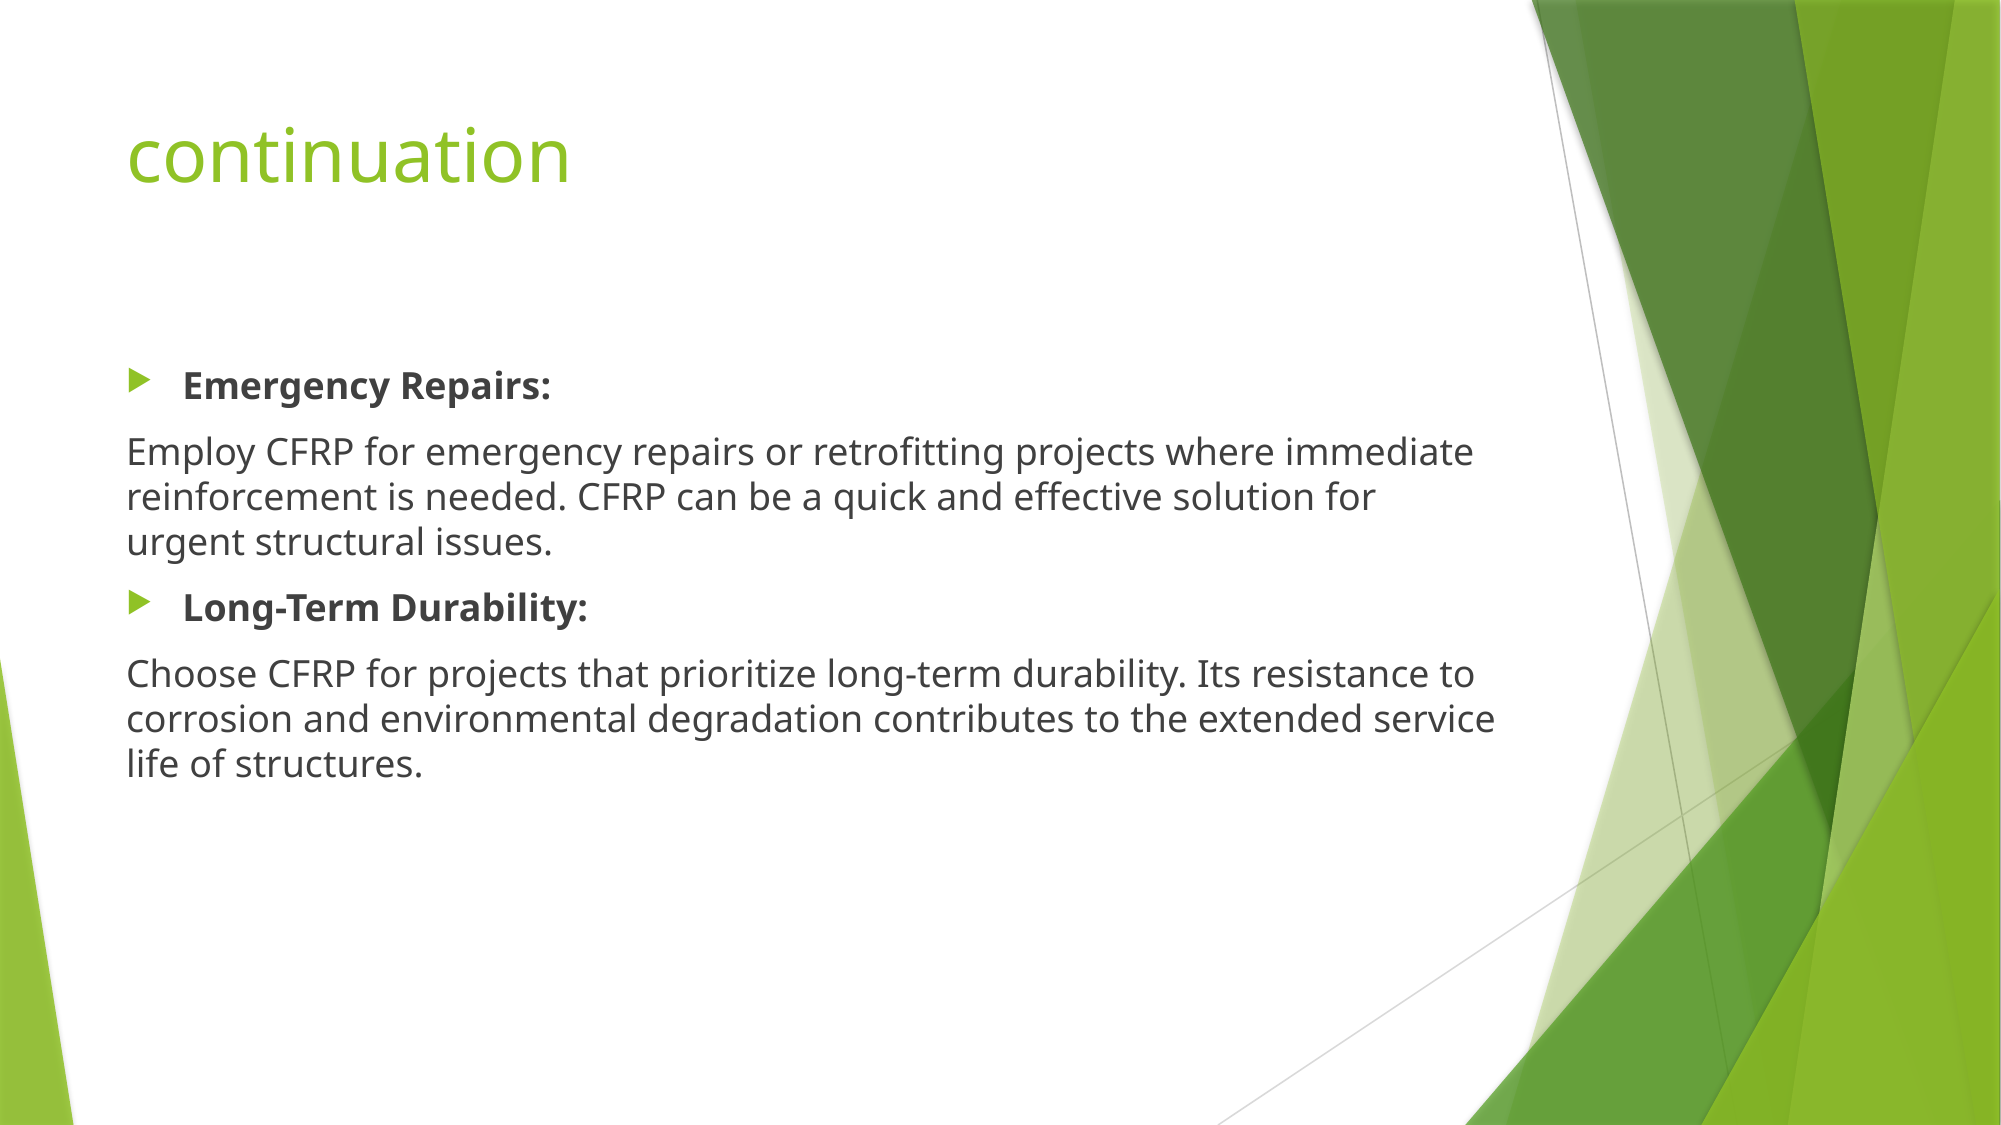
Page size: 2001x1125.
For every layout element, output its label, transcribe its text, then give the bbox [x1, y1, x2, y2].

list Emergency Repairs: Employ CFRP for emergency repairs or retrofitting projects where immediate reinforcement is needed. CFRP can be a quick and effective solution for urgent structural issues. Long-Term Durability: Choose CFRP for projects that prioritize long-term durability. Its resistance to corrosion and environmental degradation contributes to the extended service life of structures. [111, 354, 1522, 992]
title continuation [111, 99, 1522, 317]
